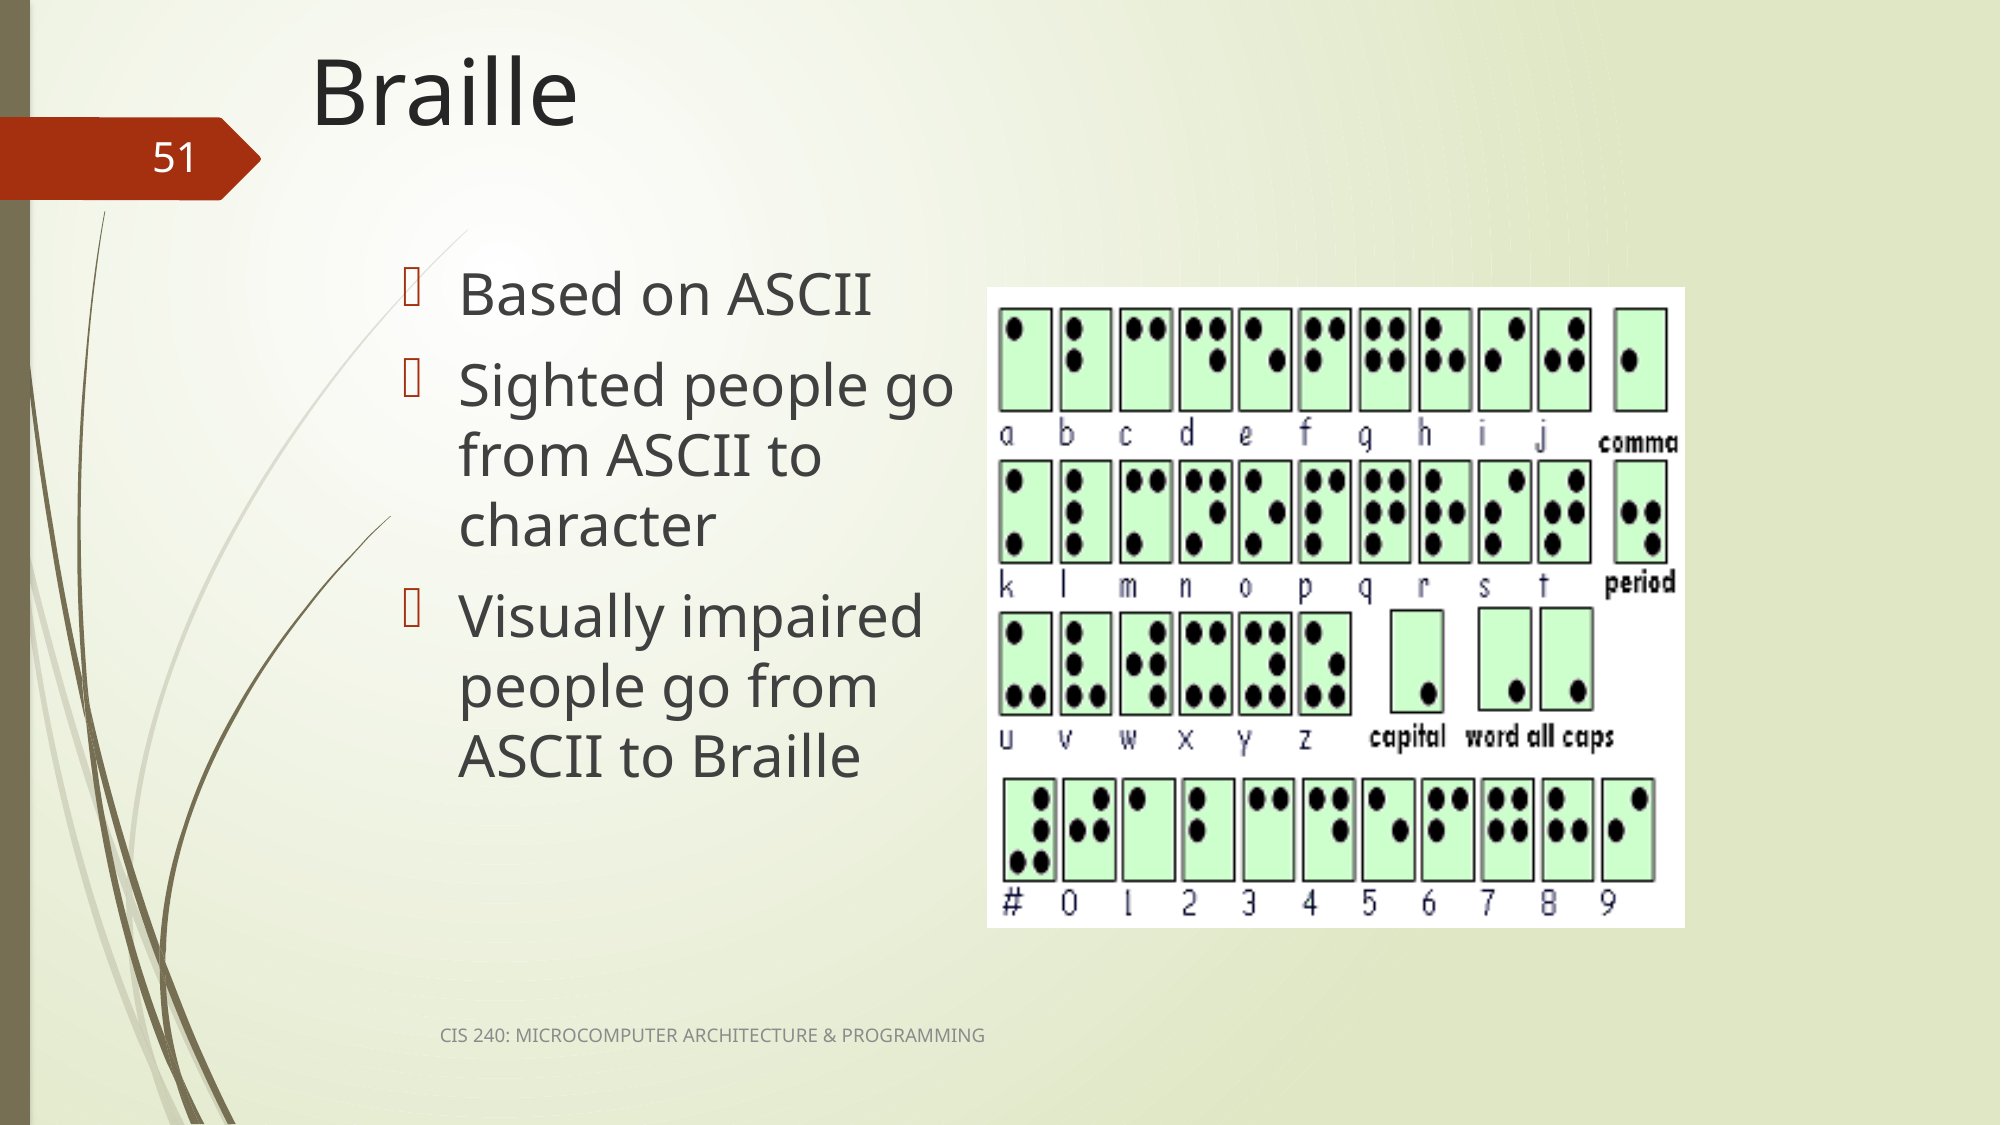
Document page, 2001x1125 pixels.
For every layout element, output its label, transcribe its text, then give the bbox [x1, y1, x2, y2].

footer CIS 240: MICROCOMPUTER ARCHITECTURE & PROGRAMMING [424, 1006, 1675, 1067]
picture [987, 287, 1685, 928]
list Based on ASCII Sighted people go from ASCII to character Visually impaired people go from ASCII to Braille [387, 249, 1000, 999]
slide_number 51 [87, 129, 216, 190]
title Braille [294, 25, 1937, 236]
